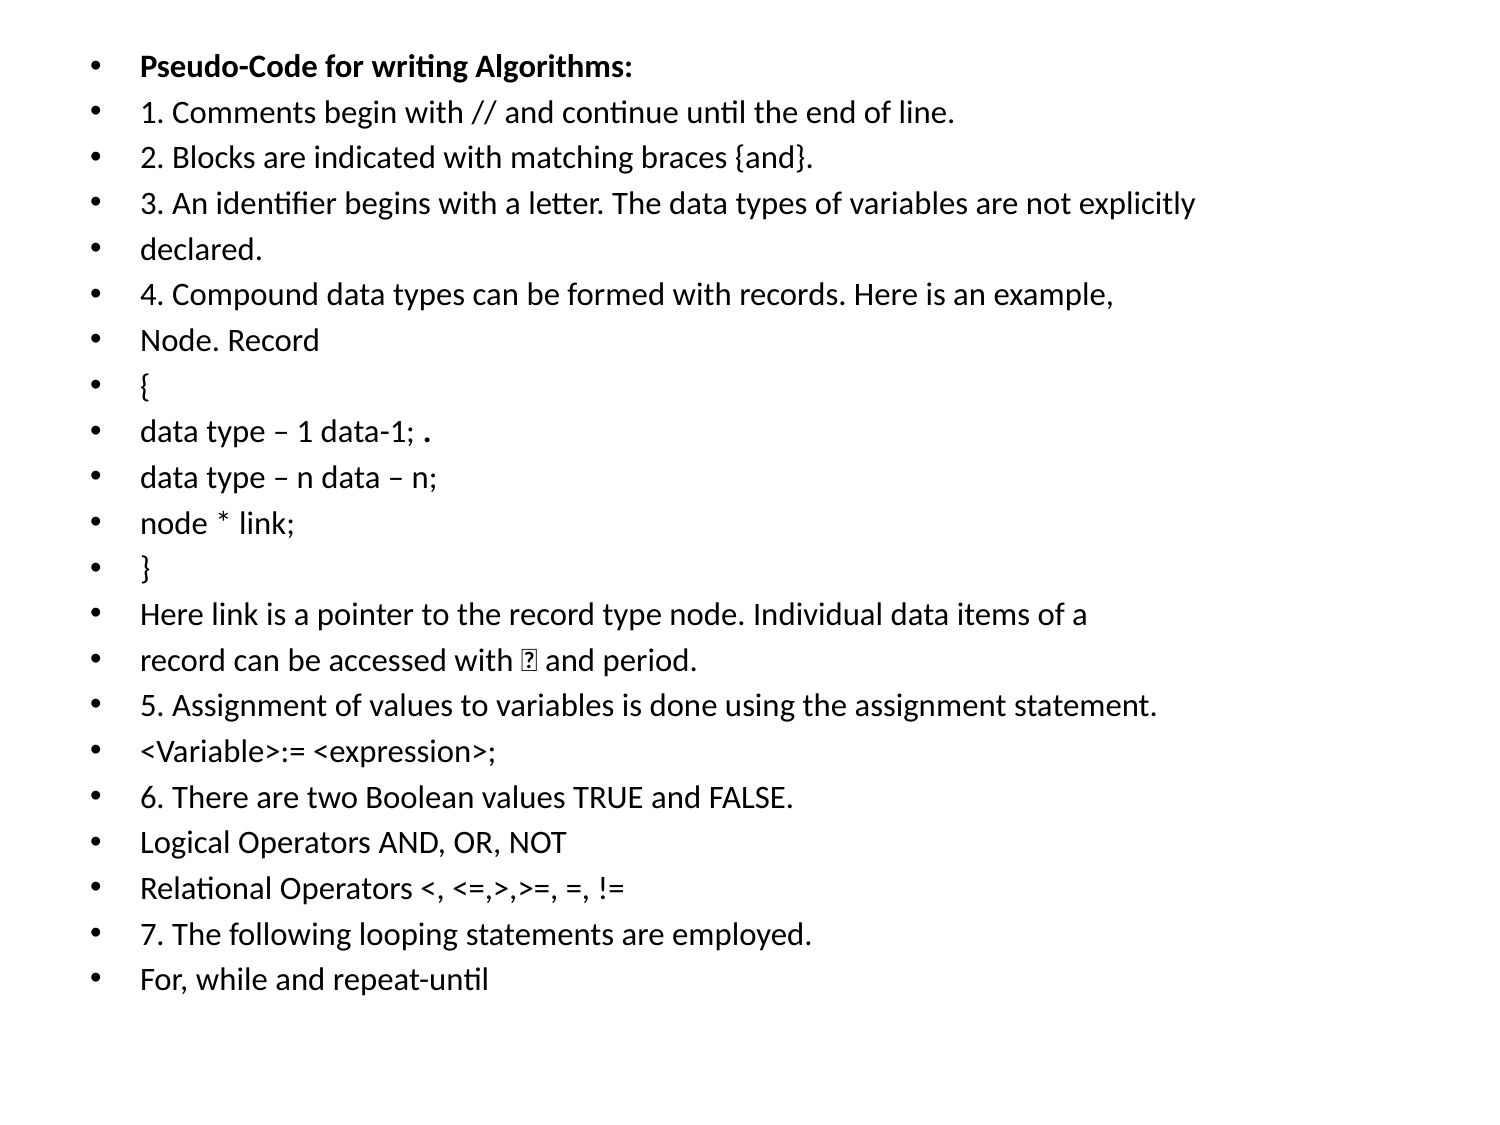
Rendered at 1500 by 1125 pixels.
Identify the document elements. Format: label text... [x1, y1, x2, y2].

list Pseudo-Code for writing Algorithms: 1. Comments begin with // and continue until the end of line. 2. Blocks are indicated with matching braces {and}. 3. An identifier begins with a letter. The data types of variables are not explicitly declared. 4. Compound data types can be formed with records. Here is an example, Node. Record { data type – 1 data-1; . data type – n data – n; node * link; } Here link is a pointer to the record type node. Individual data items of a record can be accessed with  and period. 5. Assignment of values to variables is done using the assignment statement. <Variable>:= <expression>; 6. There are two Boolean values TRUE and FALSE. Logical Operators AND, OR, NOT Relational Operators <, <=,>,>=, =, != 7. The following looping statements are employed. For, while and repeat-until [75, 37, 1425, 1005]
